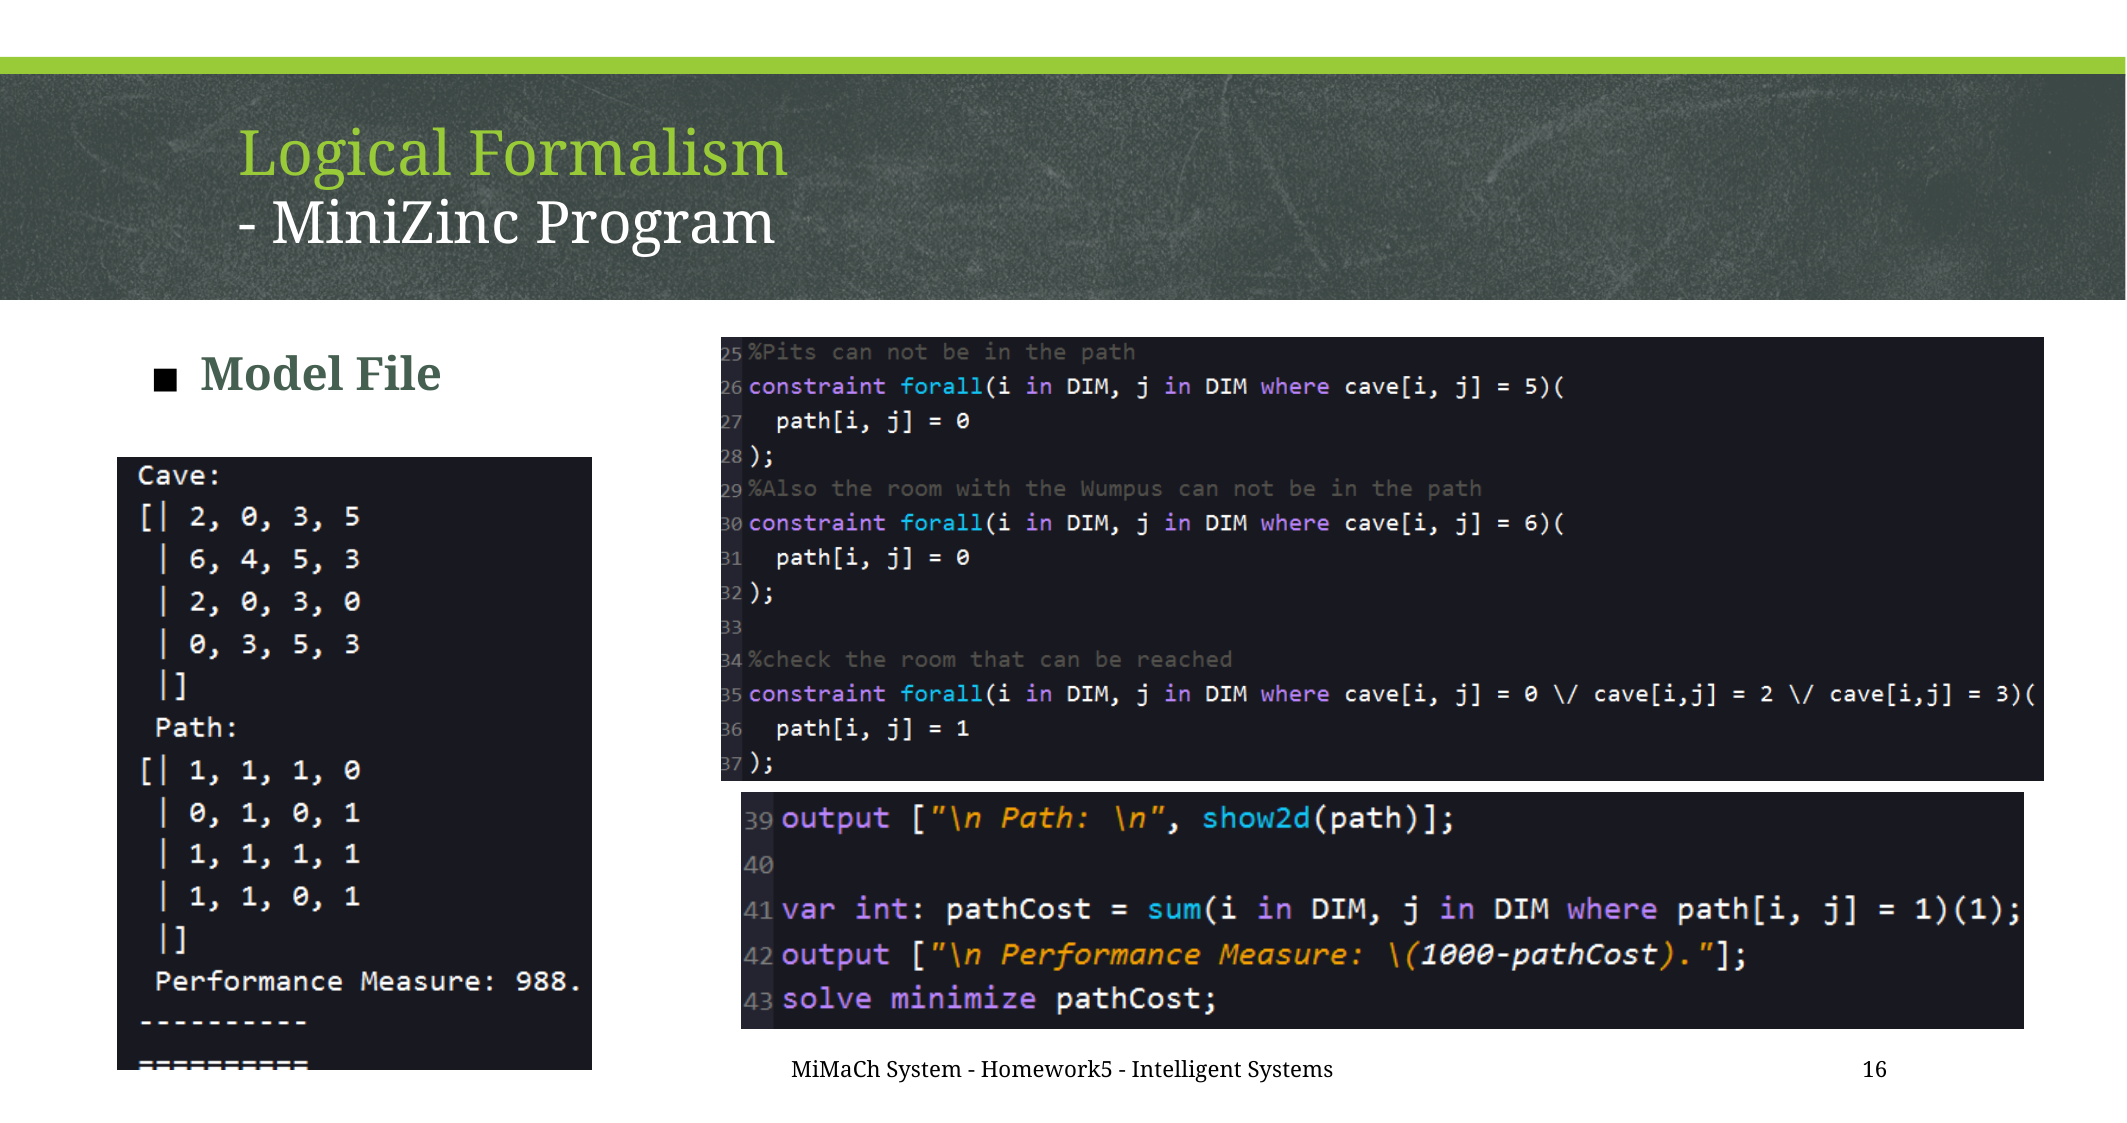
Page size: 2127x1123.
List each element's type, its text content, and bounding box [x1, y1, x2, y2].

title Logical Formalism - MiniZinc Program [223, 76, 1903, 300]
picture [0, 74, 2126, 300]
slide_number 16 [1559, 1040, 1903, 1100]
footer MiMaCh System - Homework5 - Intelligent Systems [567, 1040, 1559, 1100]
picture [117, 457, 592, 1071]
picture [741, 792, 2024, 1029]
picture [721, 336, 2045, 781]
list Model File [117, 337, 744, 899]
